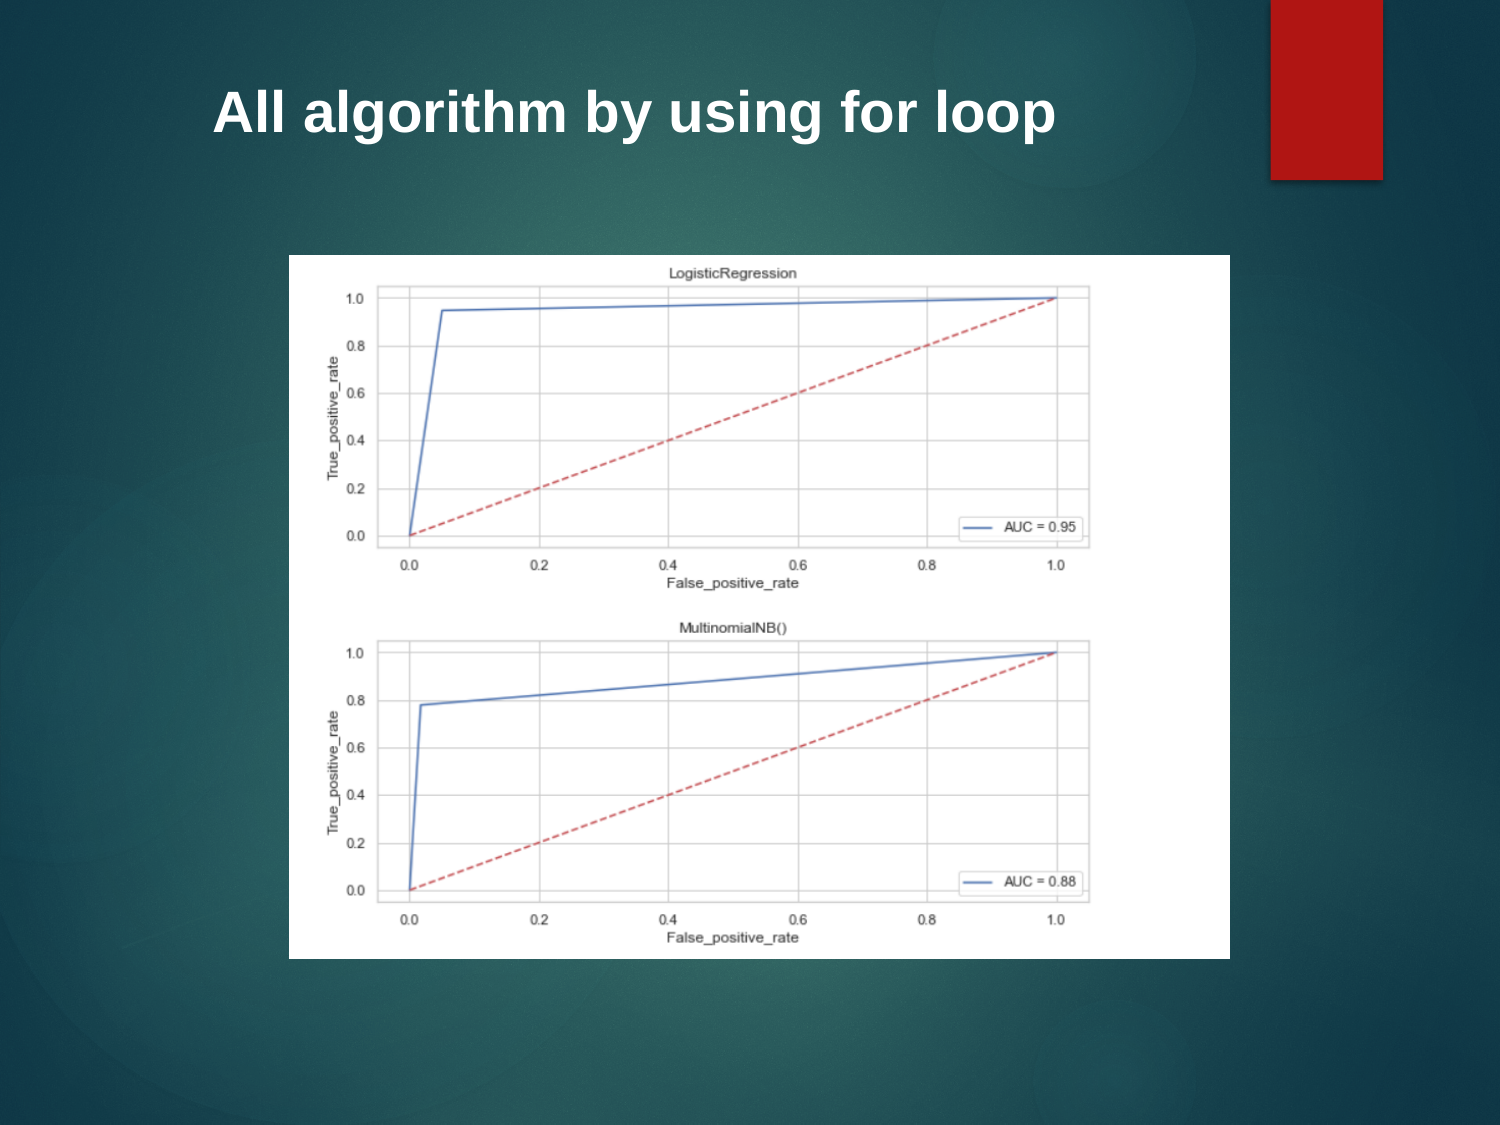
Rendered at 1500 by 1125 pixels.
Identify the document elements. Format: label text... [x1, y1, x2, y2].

picture [289, 255, 1230, 960]
title All algorithm by using for loop [197, 66, 1350, 102]
